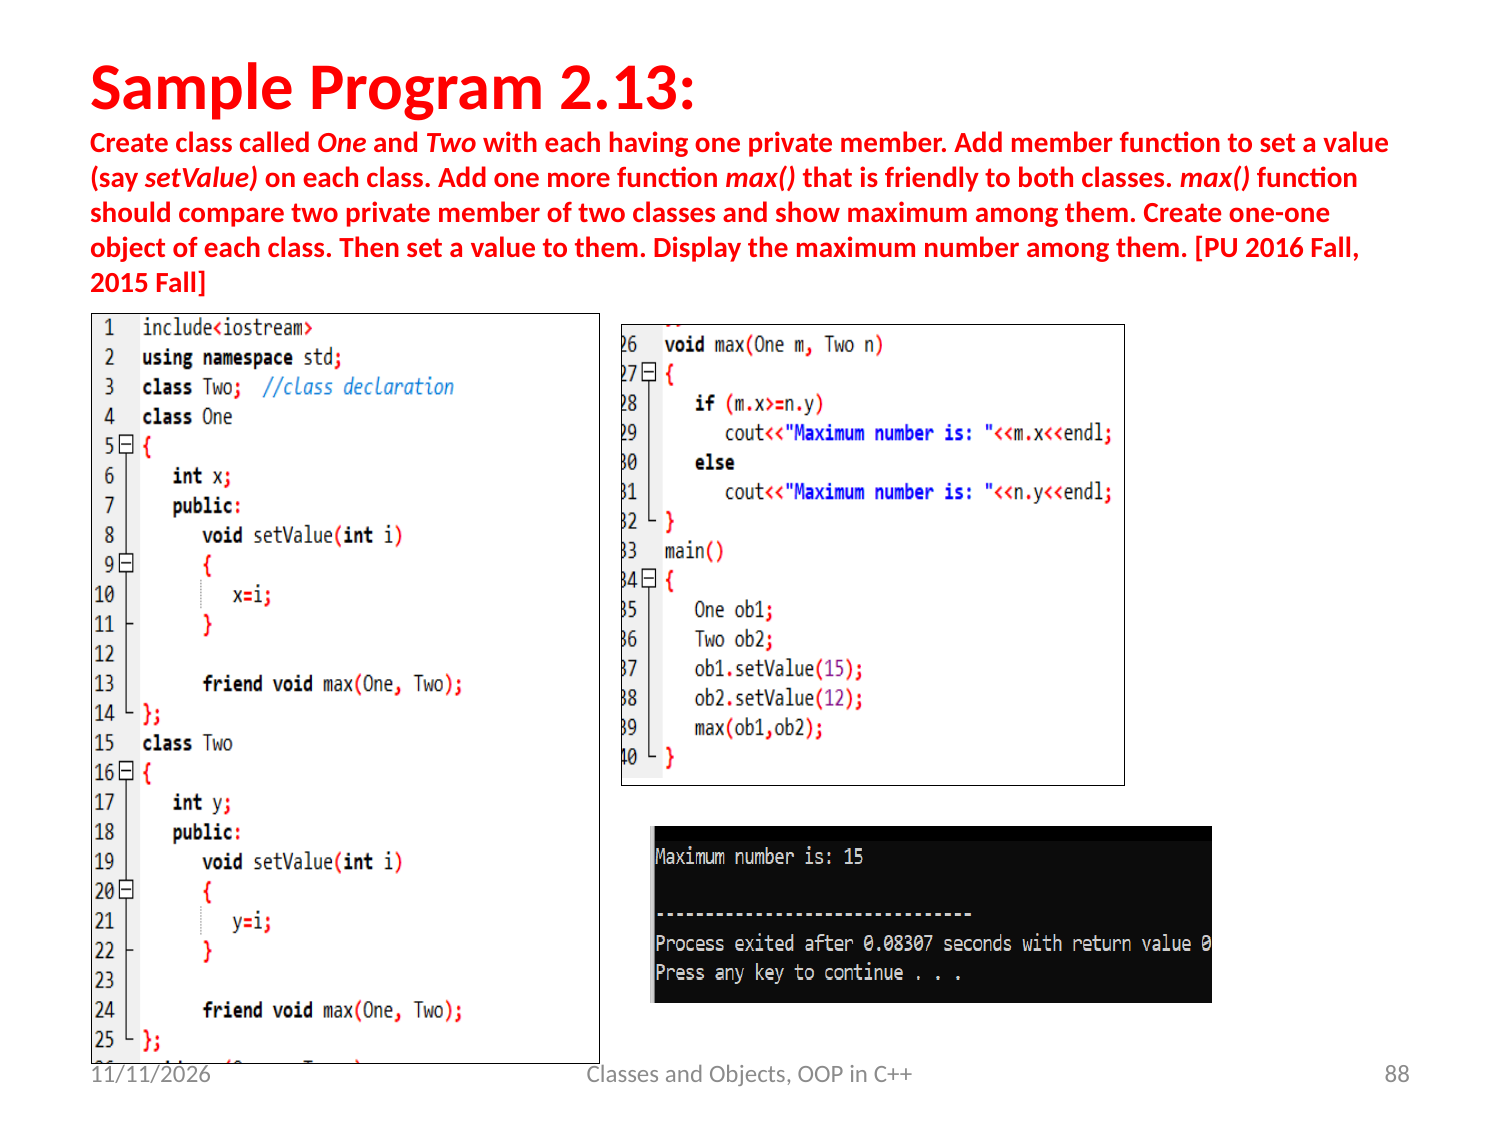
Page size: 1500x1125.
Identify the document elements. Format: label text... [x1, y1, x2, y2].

picture [621, 324, 1126, 786]
footer Classes and Objects, OOP in C++ [512, 1042, 988, 1103]
picture [649, 826, 1213, 1004]
title Sample Program 2.13: Create class called One and Two with each having one private member. Add member function to set a value (say setValue) on each class. Add one more function max() that is friendly to both classes. max() function should compare two private member of two classes and show maximum among them. Create one-one object of each class. Then set a value to them. Display the maximum number among them. [PU 2016 Fall, 2015 Fall] [75, 45, 1425, 296]
picture [91, 313, 600, 1064]
slide_number 88 [1074, 1042, 1425, 1103]
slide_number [75, 1042, 425, 1103]
